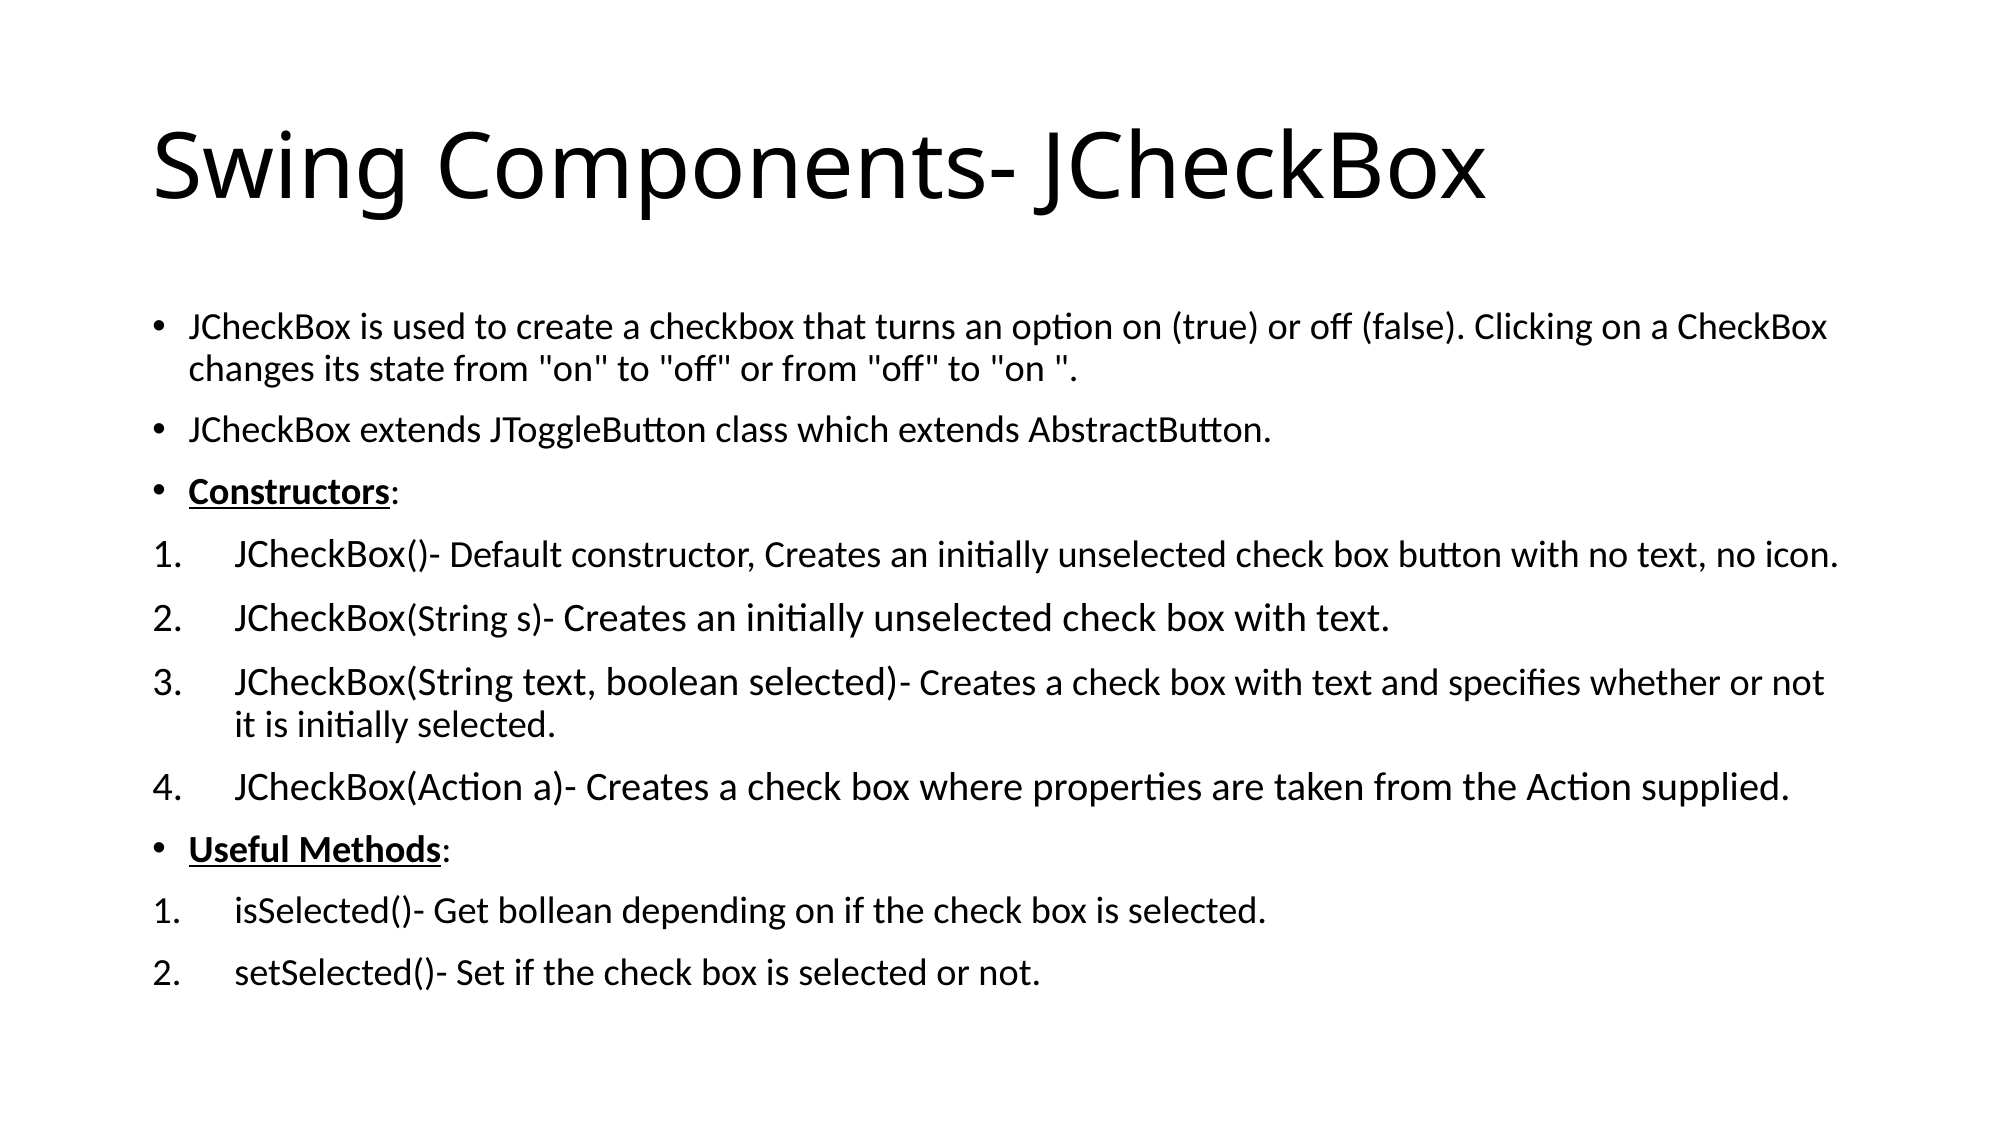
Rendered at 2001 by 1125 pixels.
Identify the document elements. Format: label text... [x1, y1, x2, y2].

title Swing Components- JCheckBox [137, 59, 1863, 278]
list JCheckBox is used to create a checkbox that turns an option on (true) or off (false). Clicking on a CheckBox changes its state from "on" to "off" or from "off" to "on ". JCheckBox extends JToggleButton class which extends AbstractButton. Constructors: JCheckBox()- Default constructor, Creates an initially unselected check box button with no text, no icon. JCheckBox(String s)- Creates an initially unselected check box with text. JCheckBox(String text, boolean selected)- Creates a check box with text and specifies whether or not it is initially selected. JCheckBox(Action a)- Creates a check box where properties are taken from the Action supplied. Useful Methods: isSelected()- Get bollean depending on if the check box is selected. setSelected()- Set if the check box is selected or not. [137, 299, 1863, 1014]
